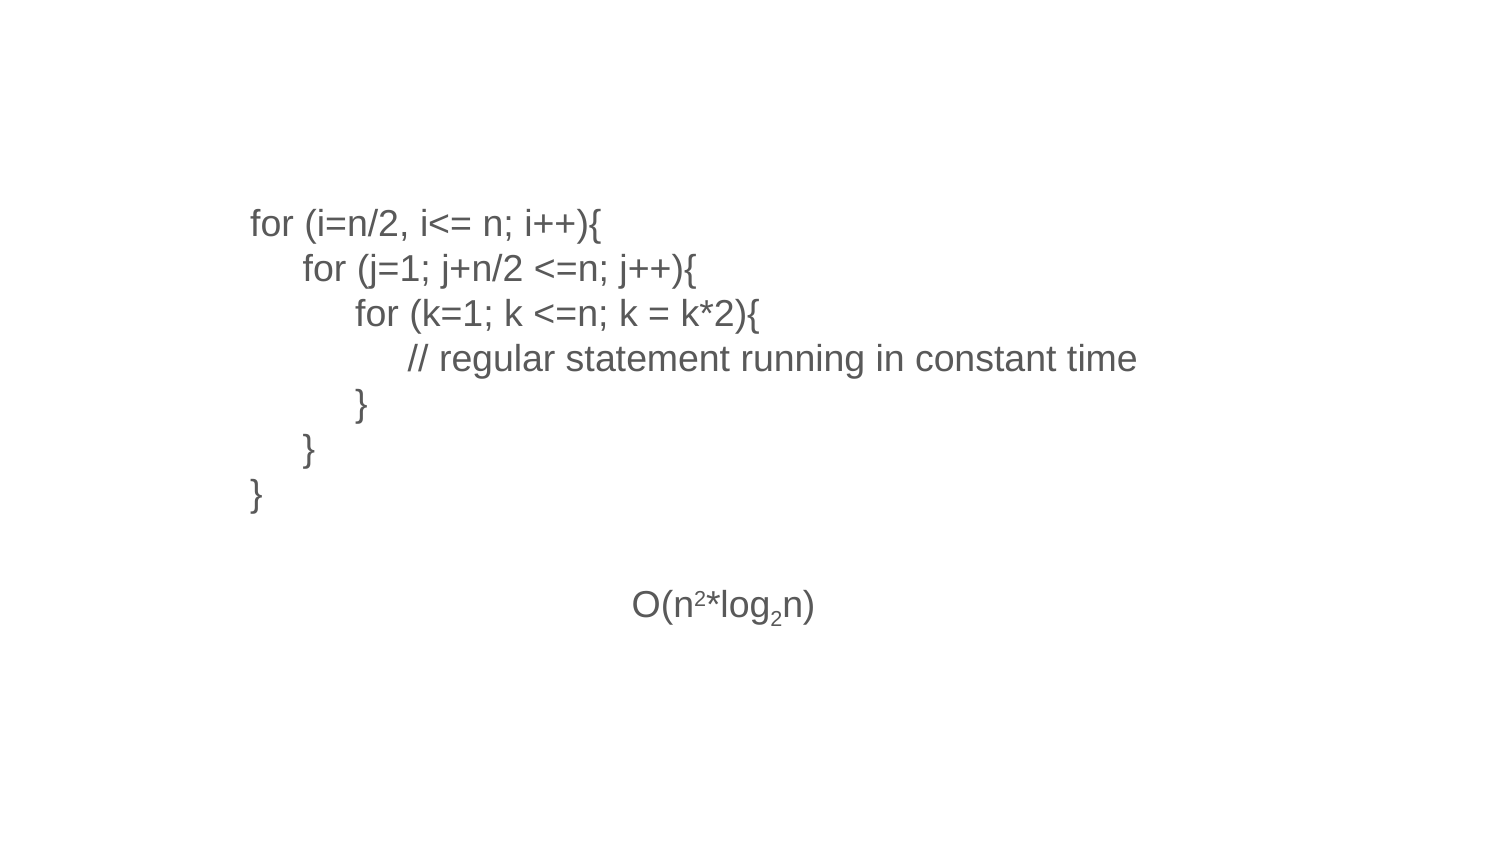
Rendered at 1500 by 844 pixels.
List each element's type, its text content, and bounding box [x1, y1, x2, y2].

text_box O(n2*log2n) [616, 564, 884, 646]
text_box for (i=n/2, i<= n; i++){ for (j=1; j+n/2 <=n; j++){ for (k=1; k <=n; k = k*2){ // regular statement running in constant time } } } [235, 183, 1265, 574]
